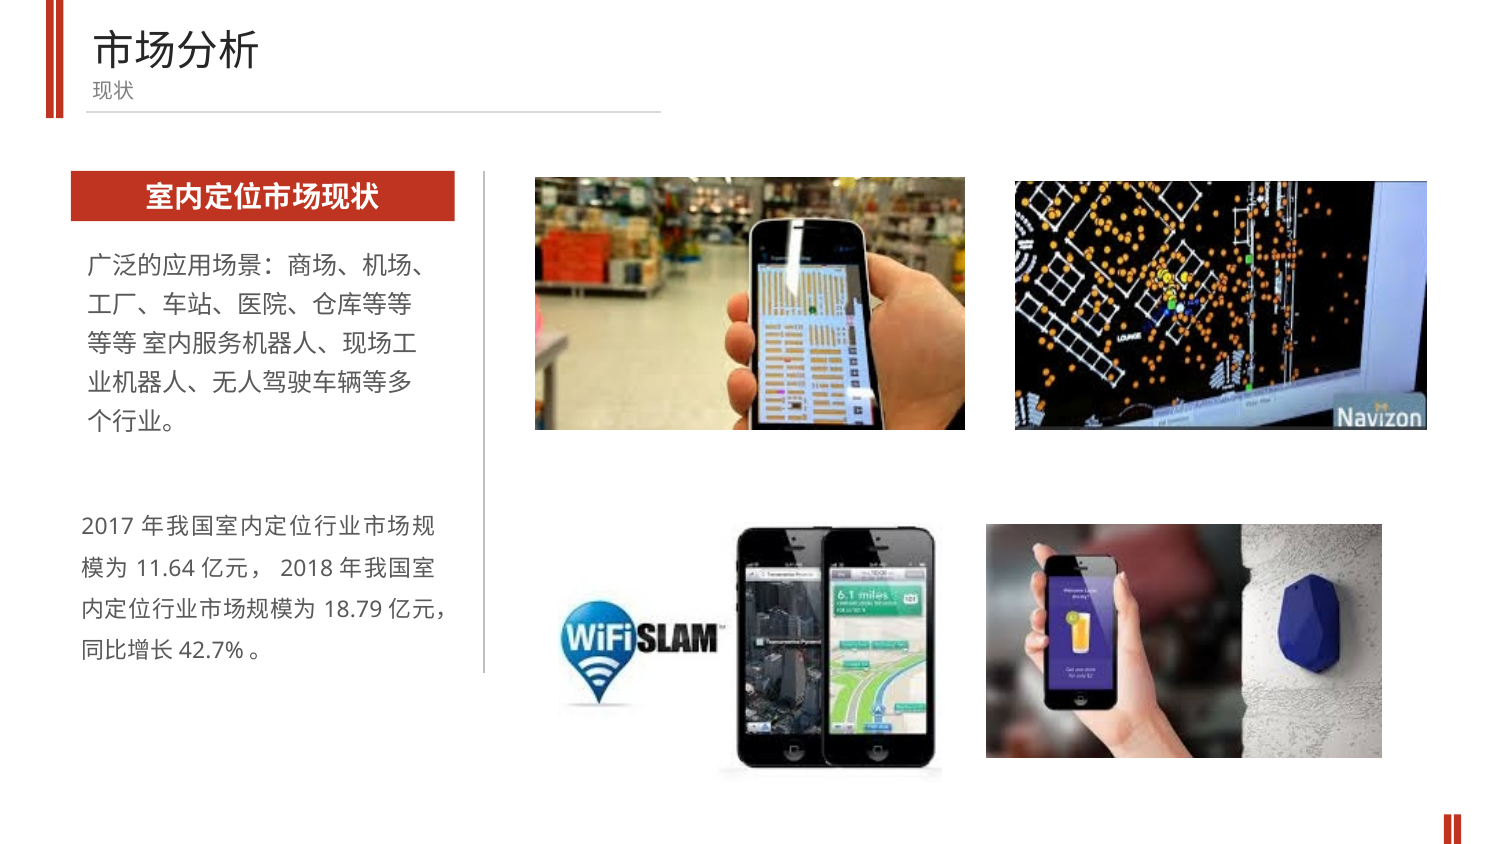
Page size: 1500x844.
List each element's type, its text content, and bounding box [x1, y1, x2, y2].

text_box 广泛的应用场景：商场、机场、工厂、车站、医院、仓库等等等等 室内服务机器人、现场工业机器人、无人驾驶车辆等多个行业。 [72, 233, 445, 443]
picture [985, 524, 1382, 759]
text_box 现状 [78, 70, 714, 111]
text_box 室内定位市场现状 [69, 169, 457, 223]
picture [1015, 181, 1427, 430]
picture [535, 177, 965, 430]
text_box 市场分析 [78, 15, 714, 70]
text_box 2017年我国室内定位行业市场规模为11.64亿元，2018年我国室内定位行业市场规模为18.79亿元，同比增长42.7%。 [66, 491, 451, 671]
picture [558, 522, 942, 782]
